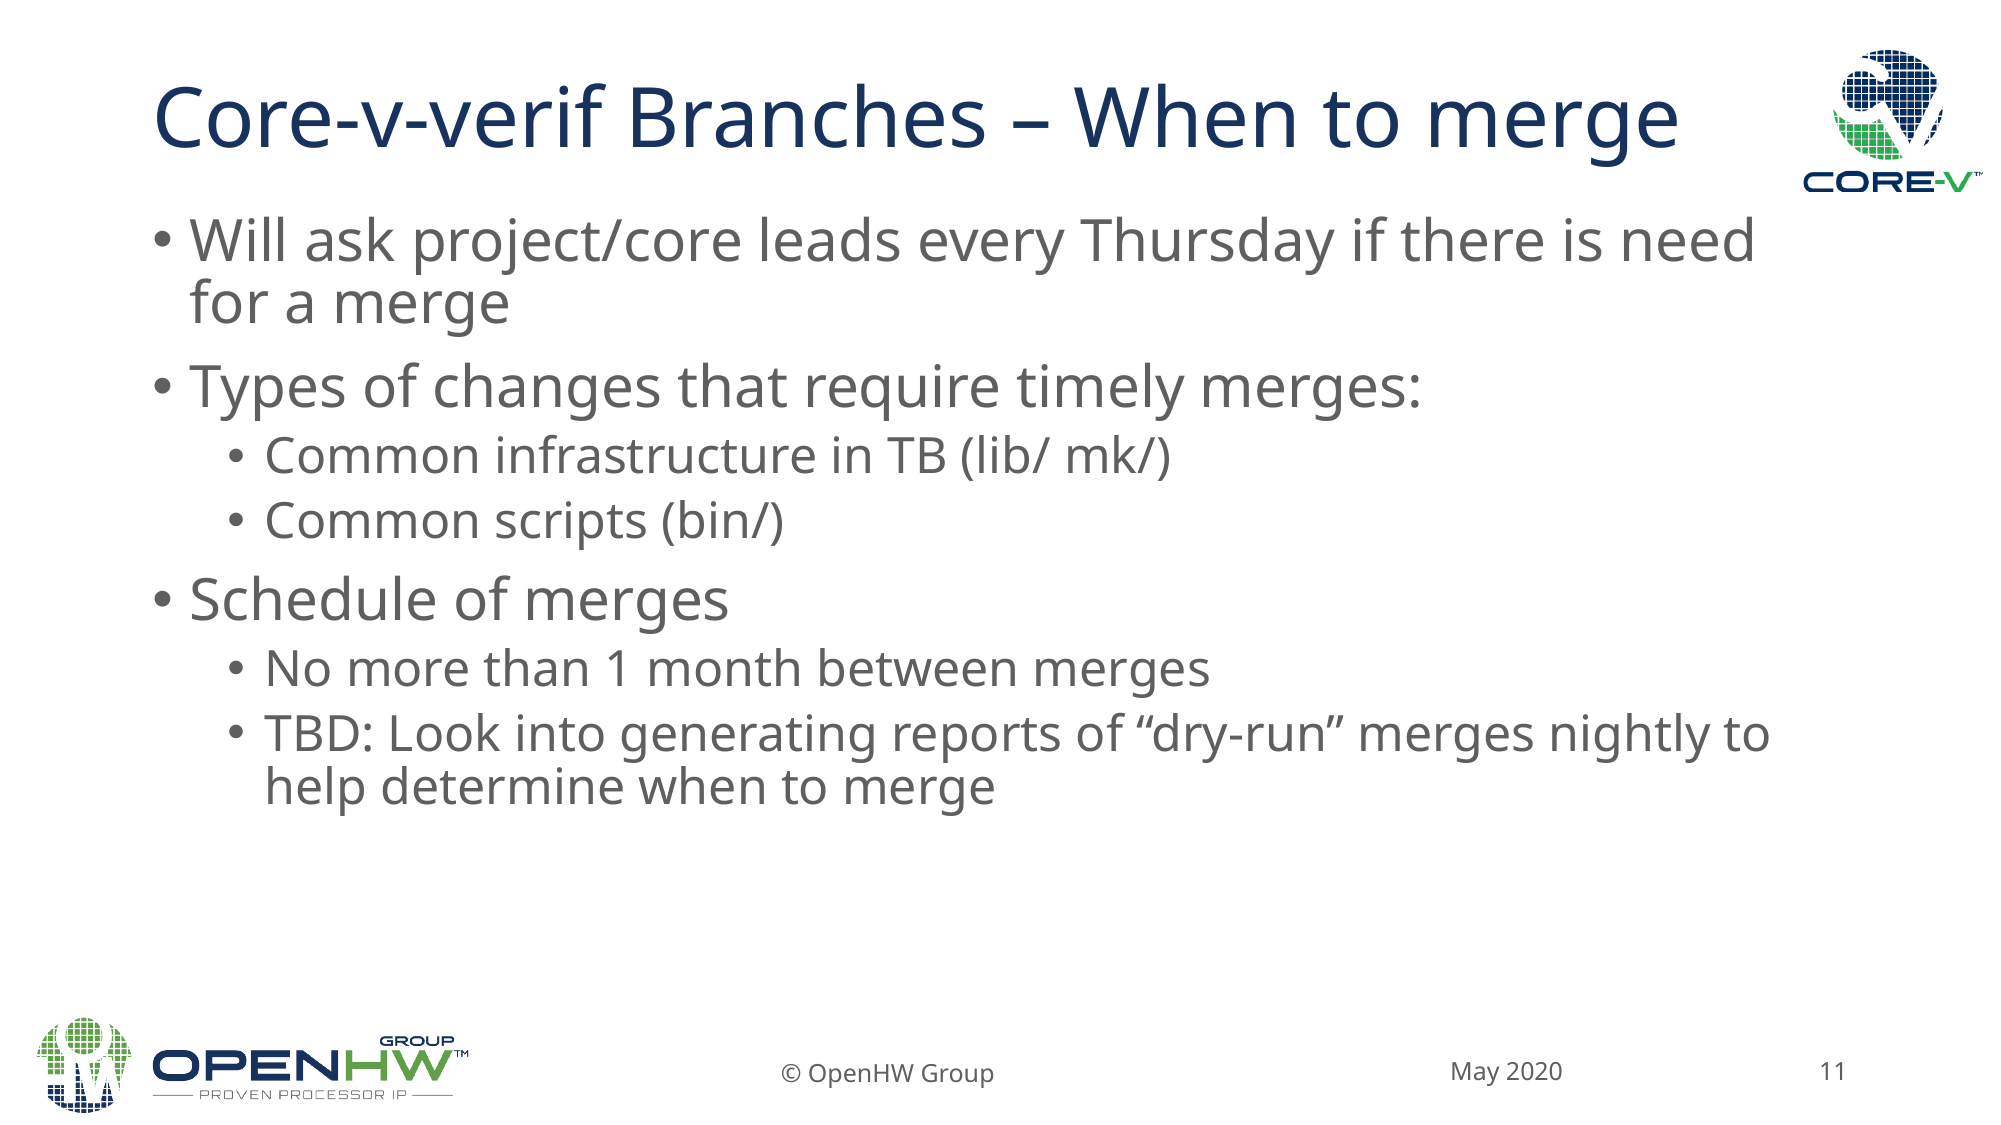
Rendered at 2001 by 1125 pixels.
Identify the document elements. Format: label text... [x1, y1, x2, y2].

text_box Will ask project/core leads every Thursday if there is need for a merge Types of changes that require timely merges: Common infrastructure in TB (lib/ mk/) Common scripts (bin/) Schedule of merges No more than 1 month between merges TBD: Look into generating reports of “dry-run” merges nightly to help determine when to merge [137, 203, 1863, 1014]
text_box Core-v-verif Branches – When to merge [137, 59, 1804, 181]
picture [32, 1013, 473, 1117]
text_box May 2020 [1335, 1040, 1678, 1101]
text_box © OpenHW Group [550, 1042, 1226, 1103]
text_box 3 [1782, 1042, 1863, 1103]
